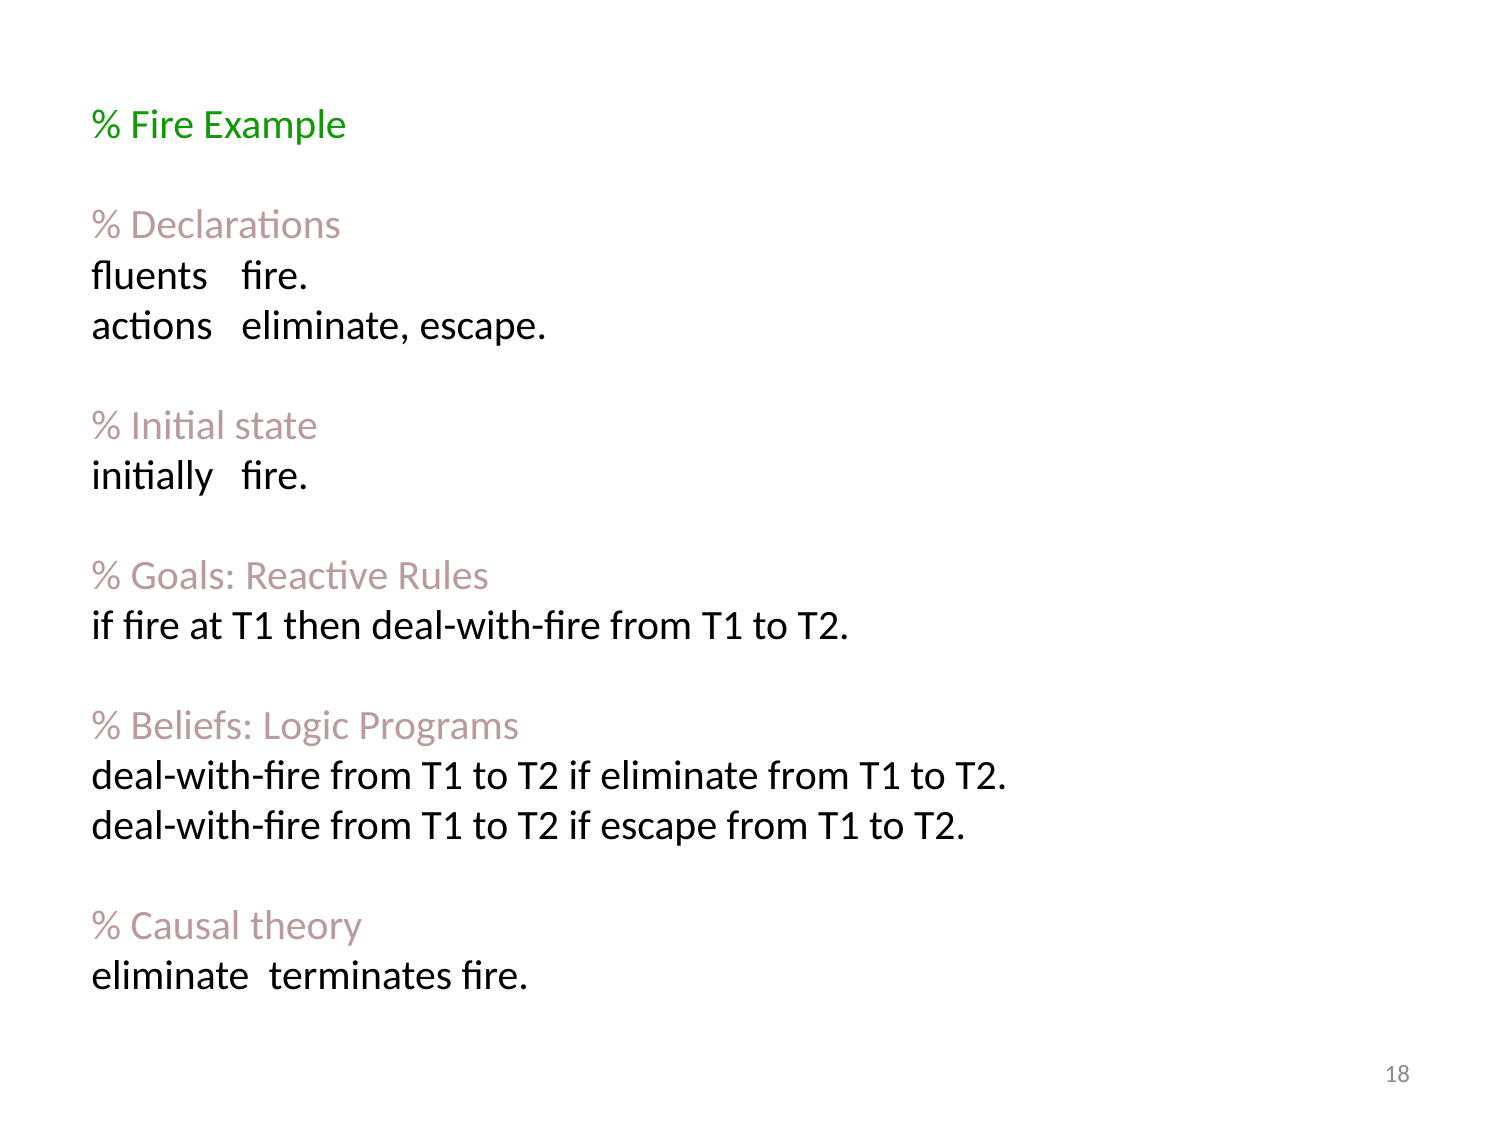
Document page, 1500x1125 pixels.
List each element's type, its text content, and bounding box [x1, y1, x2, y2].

slide_number 18 [1074, 1042, 1425, 1103]
text_box % Fire Example % Declarations fluents fire. actions eliminate, escape. % Initial state initially fire. % Goals: Reactive Rules if fire at T1 then deal-with-fire from T1 to T2. % Beliefs: Logic Programs deal-with-fire from T1 to T2 if eliminate from T1 to T2. deal-with-fire from T1 to T2 if escape from T1 to T2. % Causal theory eliminate terminates fire. [76, 89, 1058, 1106]
